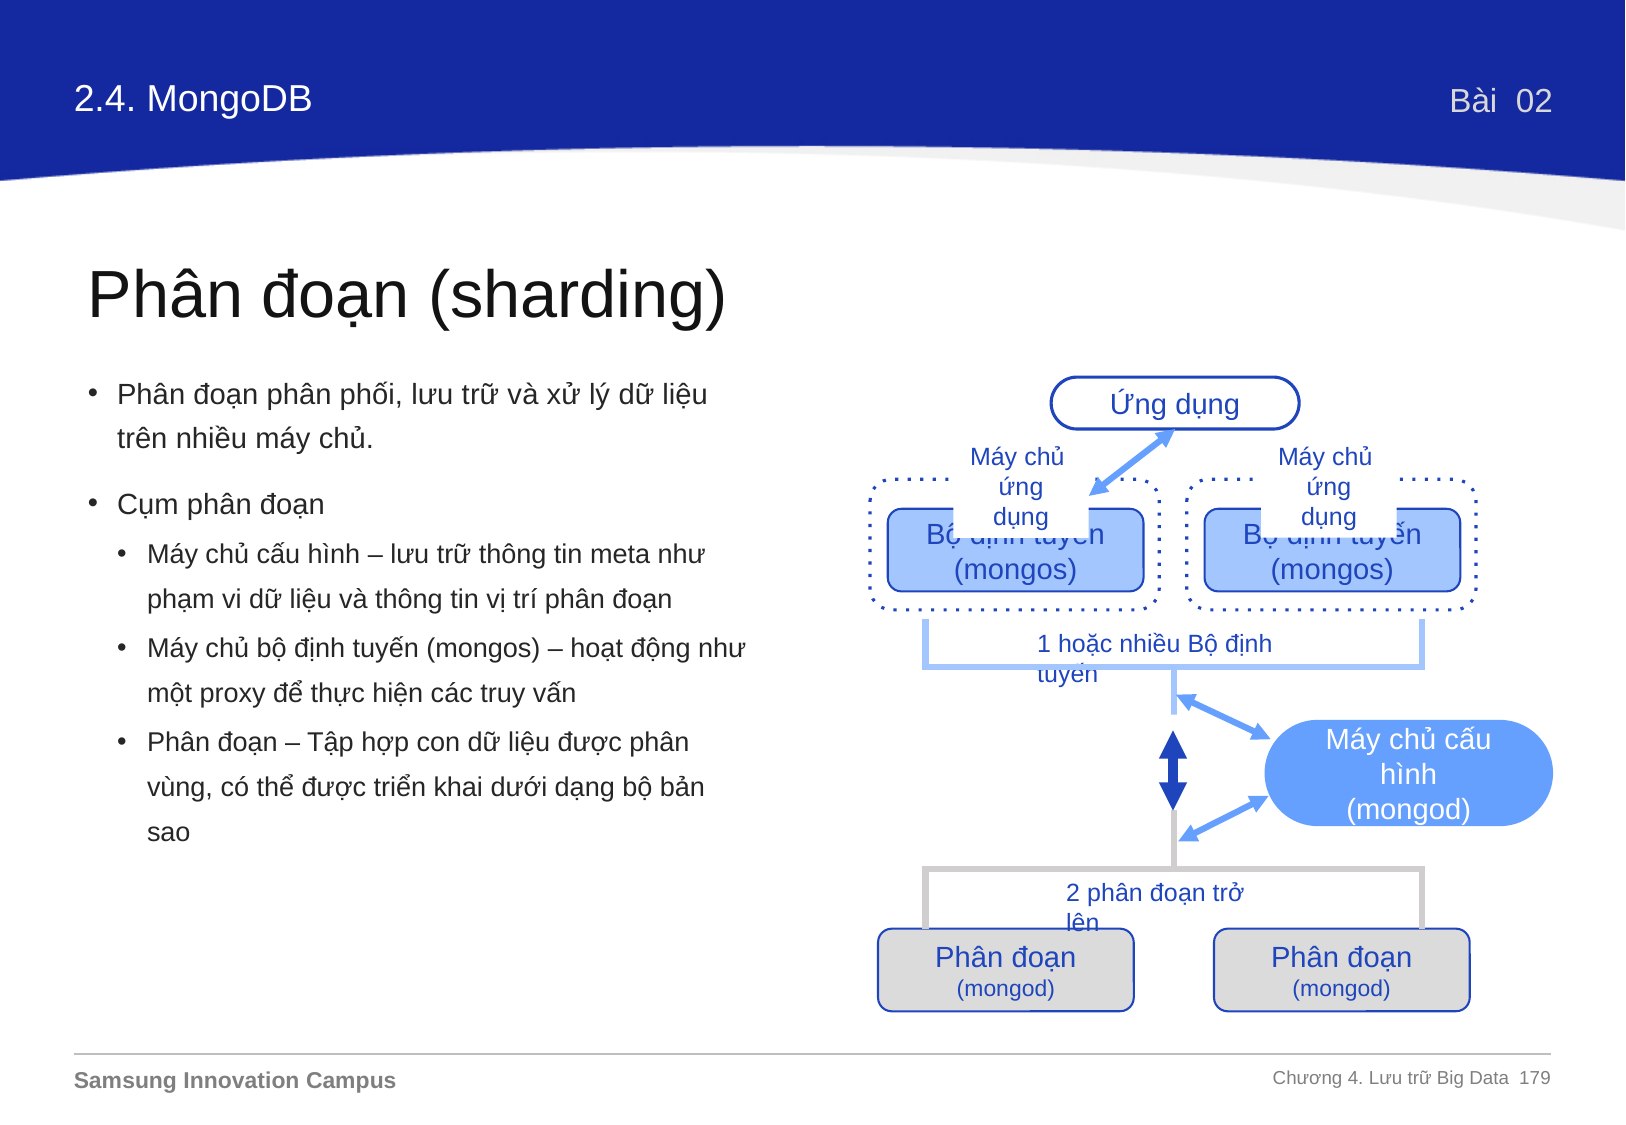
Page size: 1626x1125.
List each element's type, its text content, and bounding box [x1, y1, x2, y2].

picture [0, 0, 1625, 1125]
list 2.4. MongoDB [73, 73, 980, 119]
list Bài 02 [1423, 79, 1554, 120]
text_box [869, 376, 1554, 1012]
list Phân đoạn (sharding) [87, 249, 1531, 331]
list Phân đoạn phân phối, lưu trữ và xử lý dữ liệu trên nhiều máy chủ. Cụm phân đoạn Máy chủ cấu hình – lưu trữ thông tin meta như phạm vi dữ liệu và thông tin vị trí phân đoạn Máy chủ bộ định tuyến (mongos) – hoạt động như một proxy để thực hiện các truy vấn Phân đoạn – Tập hợp con dữ liệu được phân vùng, có thể được triển khai dưới dạng bộ bản sao [87, 365, 746, 516]
